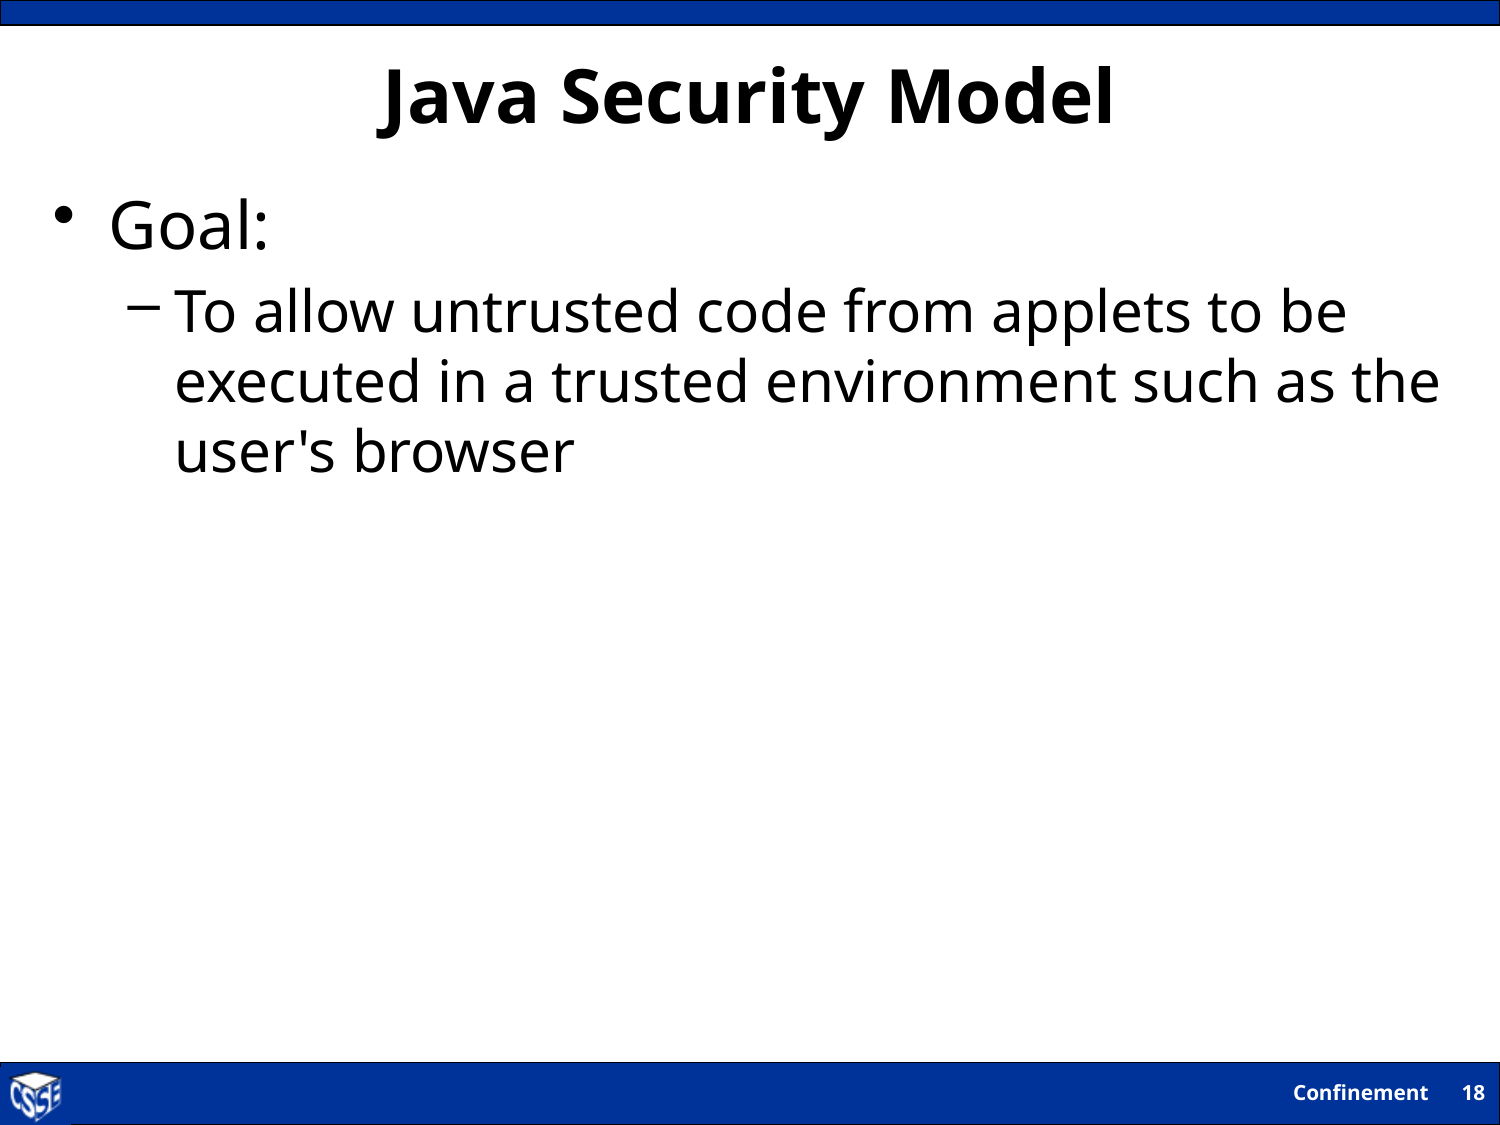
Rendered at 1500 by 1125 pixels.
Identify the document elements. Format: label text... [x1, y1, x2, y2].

title Java Security Model [37, 24, 1463, 163]
picture [0, 1067, 71, 1125]
list Goal: To allow untrusted code from applets to be executed in a trusted environment such as the user's browser [37, 174, 1463, 1063]
